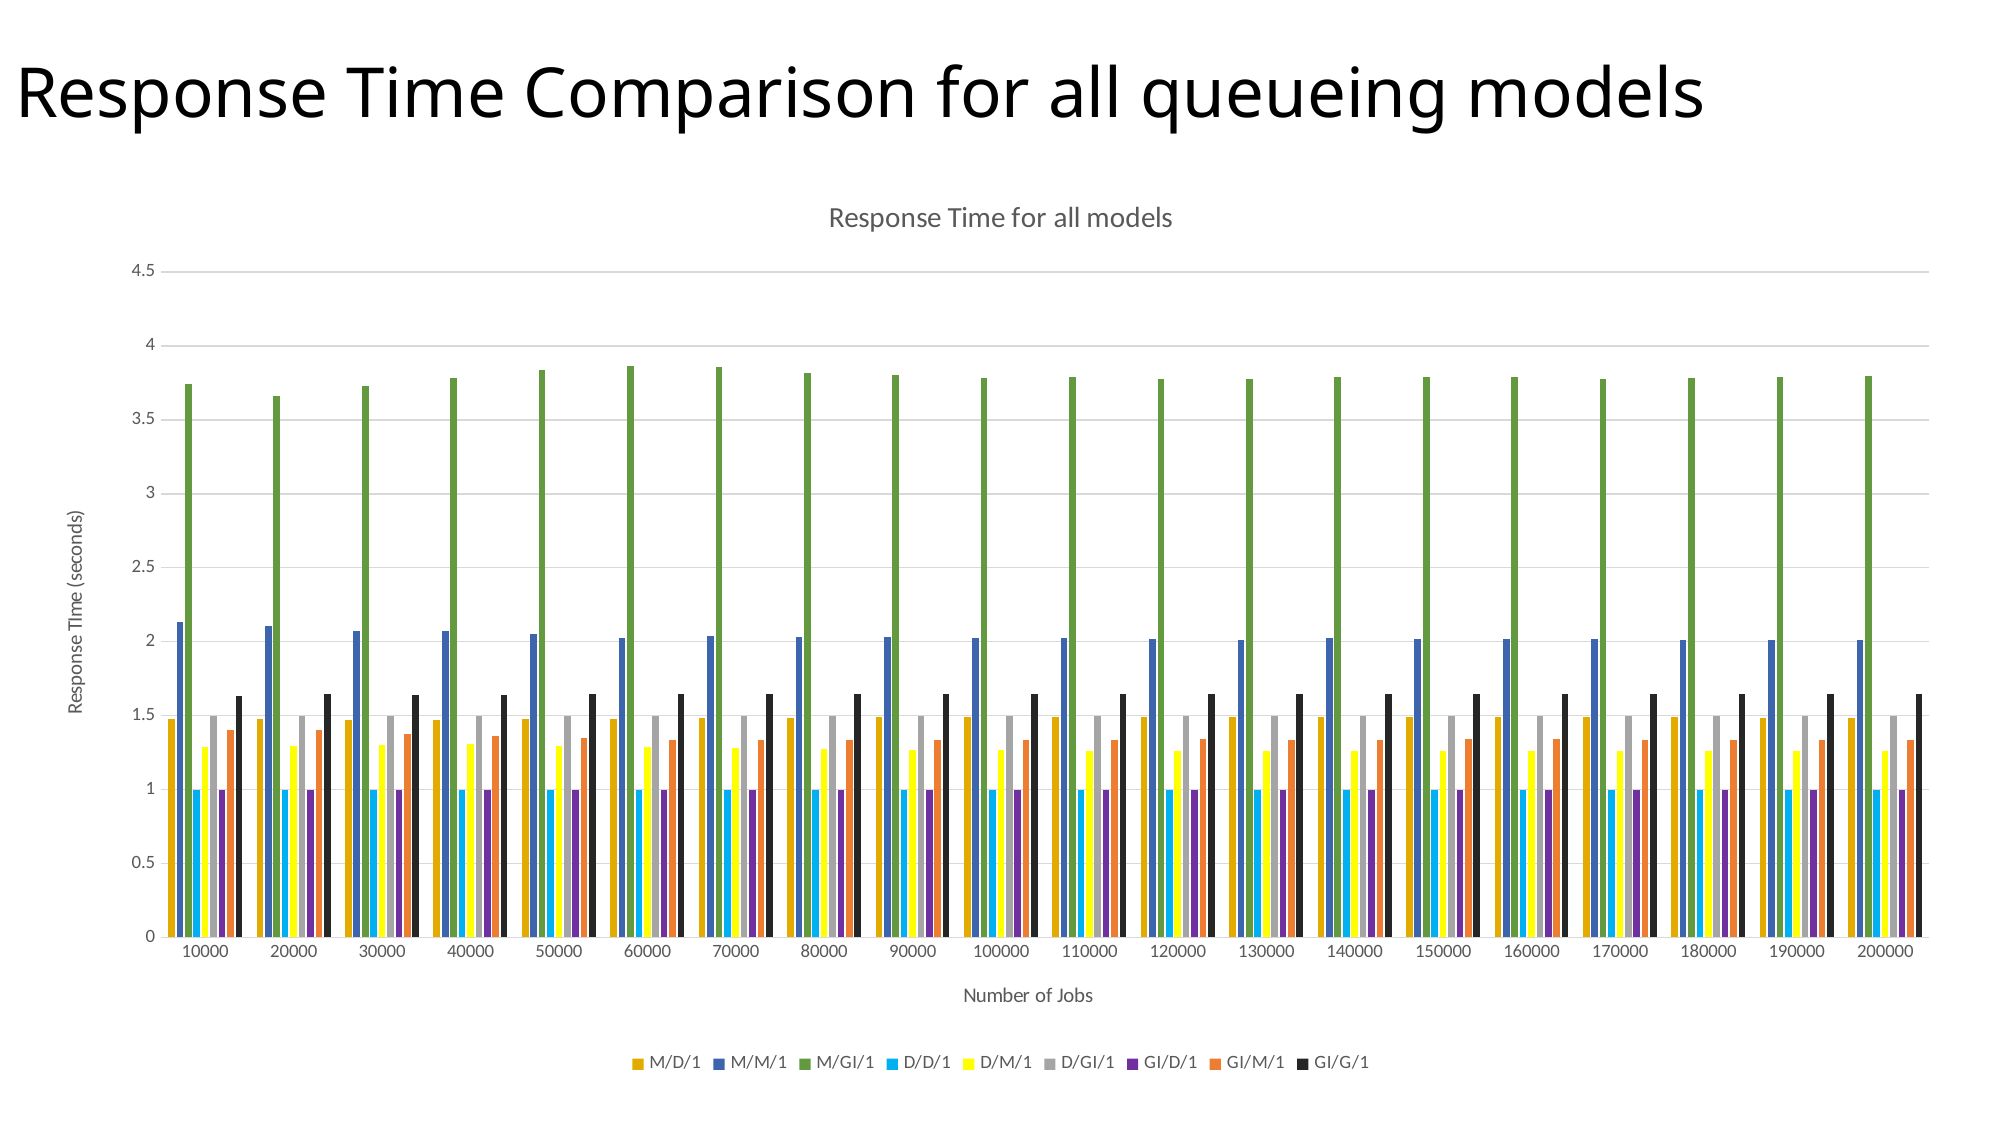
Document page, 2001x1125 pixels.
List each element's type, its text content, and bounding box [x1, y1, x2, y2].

chart [33, 170, 1969, 1080]
title Response Time Comparison for all queueing models [0, 39, 1725, 150]
